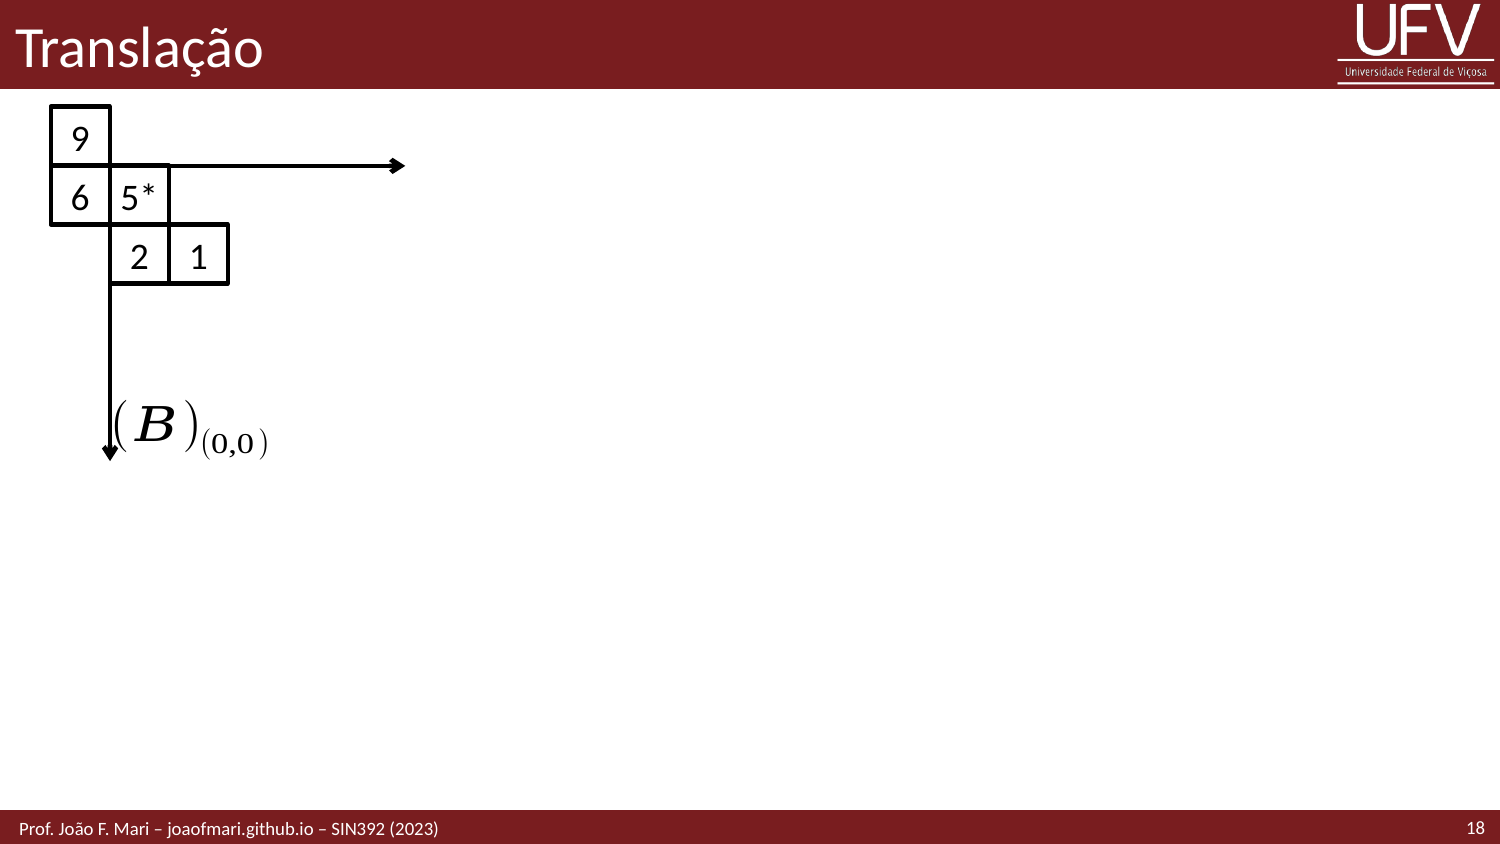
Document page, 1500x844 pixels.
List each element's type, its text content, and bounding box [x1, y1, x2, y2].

list [0, 88, 1500, 812]
footer Prof. João F. Mari – joaofmari.github.io – SIN392 (2023) [0, 812, 1034, 844]
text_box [50, 106, 228, 284]
slide_number 18 [1328, 811, 1500, 844]
title Translação [0, 0, 1500, 88]
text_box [109, 165, 406, 462]
